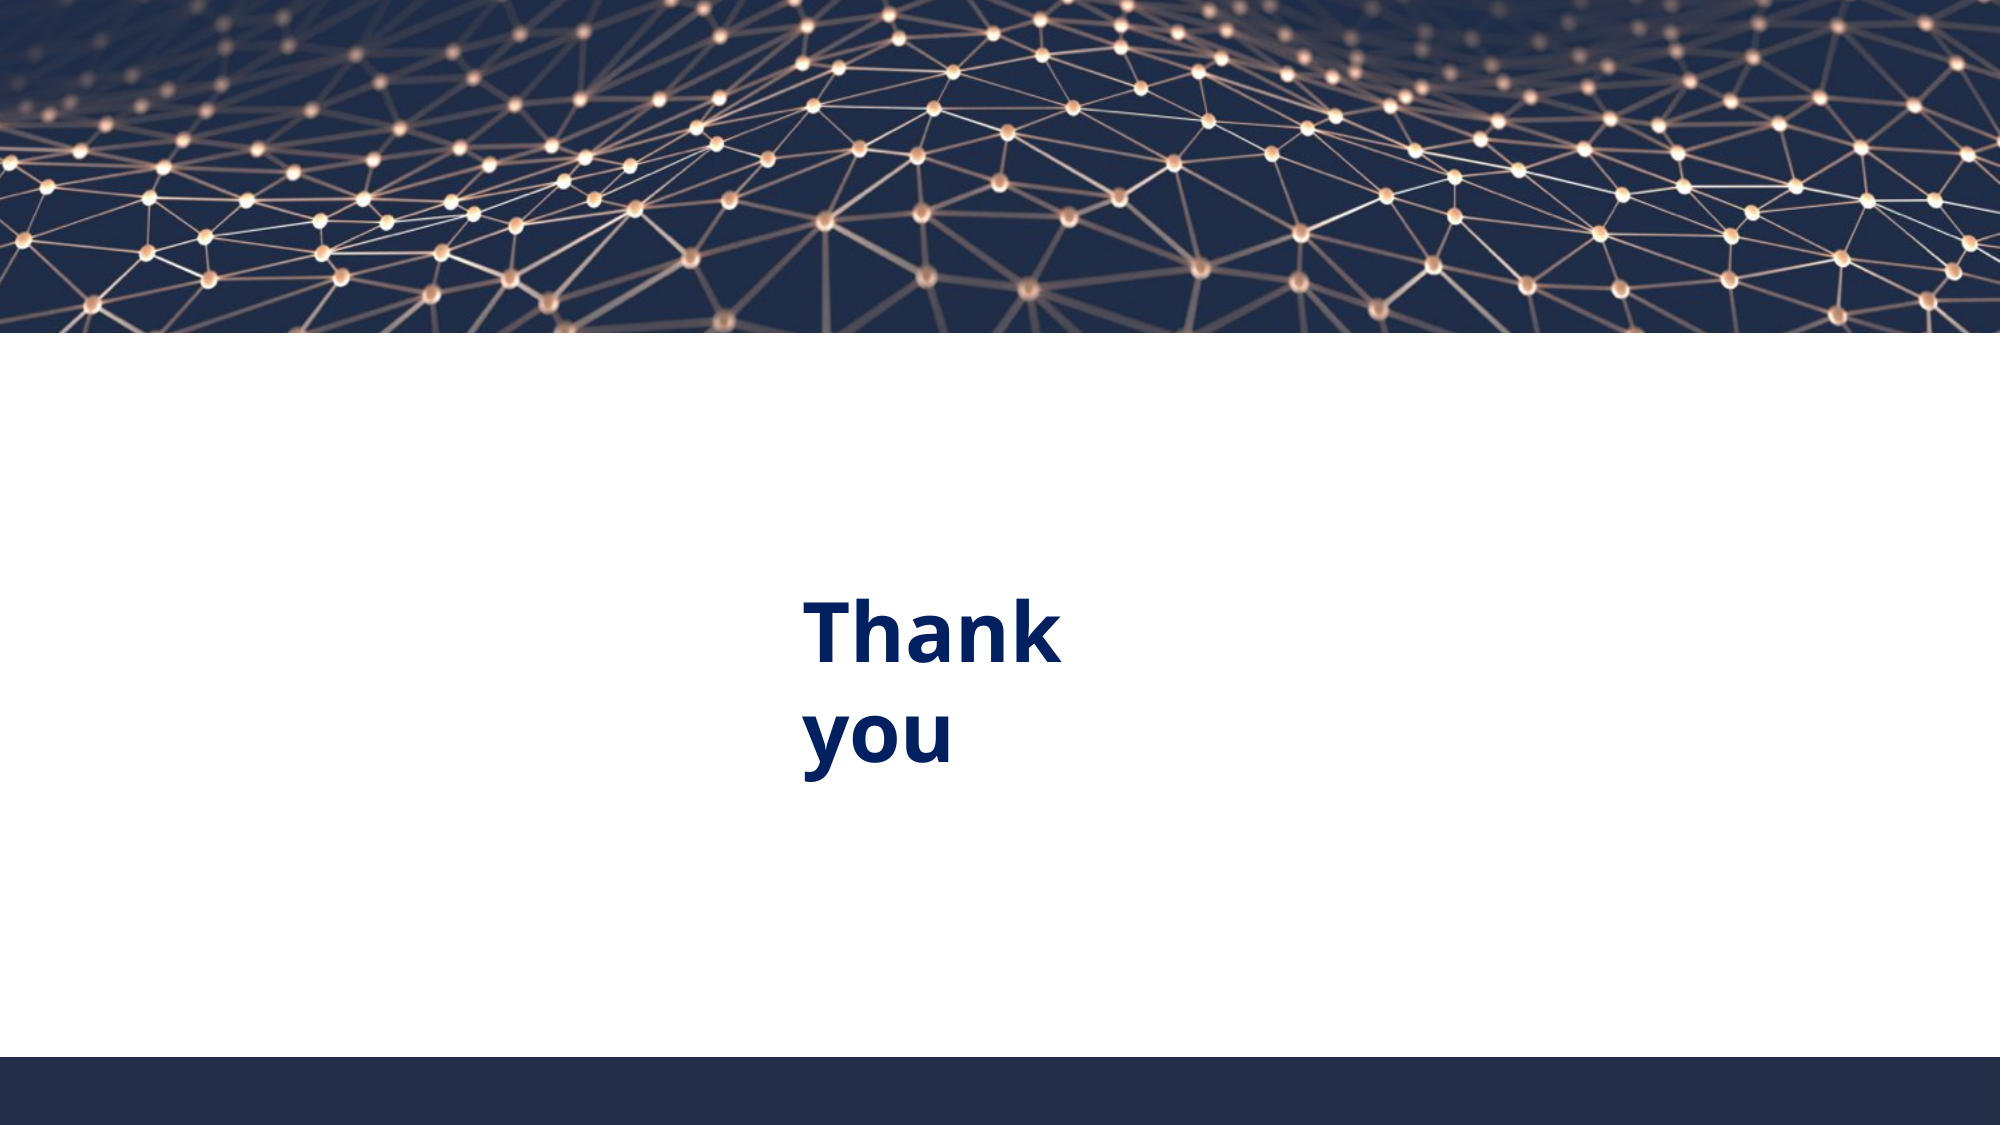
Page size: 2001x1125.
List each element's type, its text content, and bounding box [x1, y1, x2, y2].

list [0, 0, 2000, 333]
text_box [0, 1056, 2000, 1125]
text_box Thank you [787, 571, 1214, 787]
